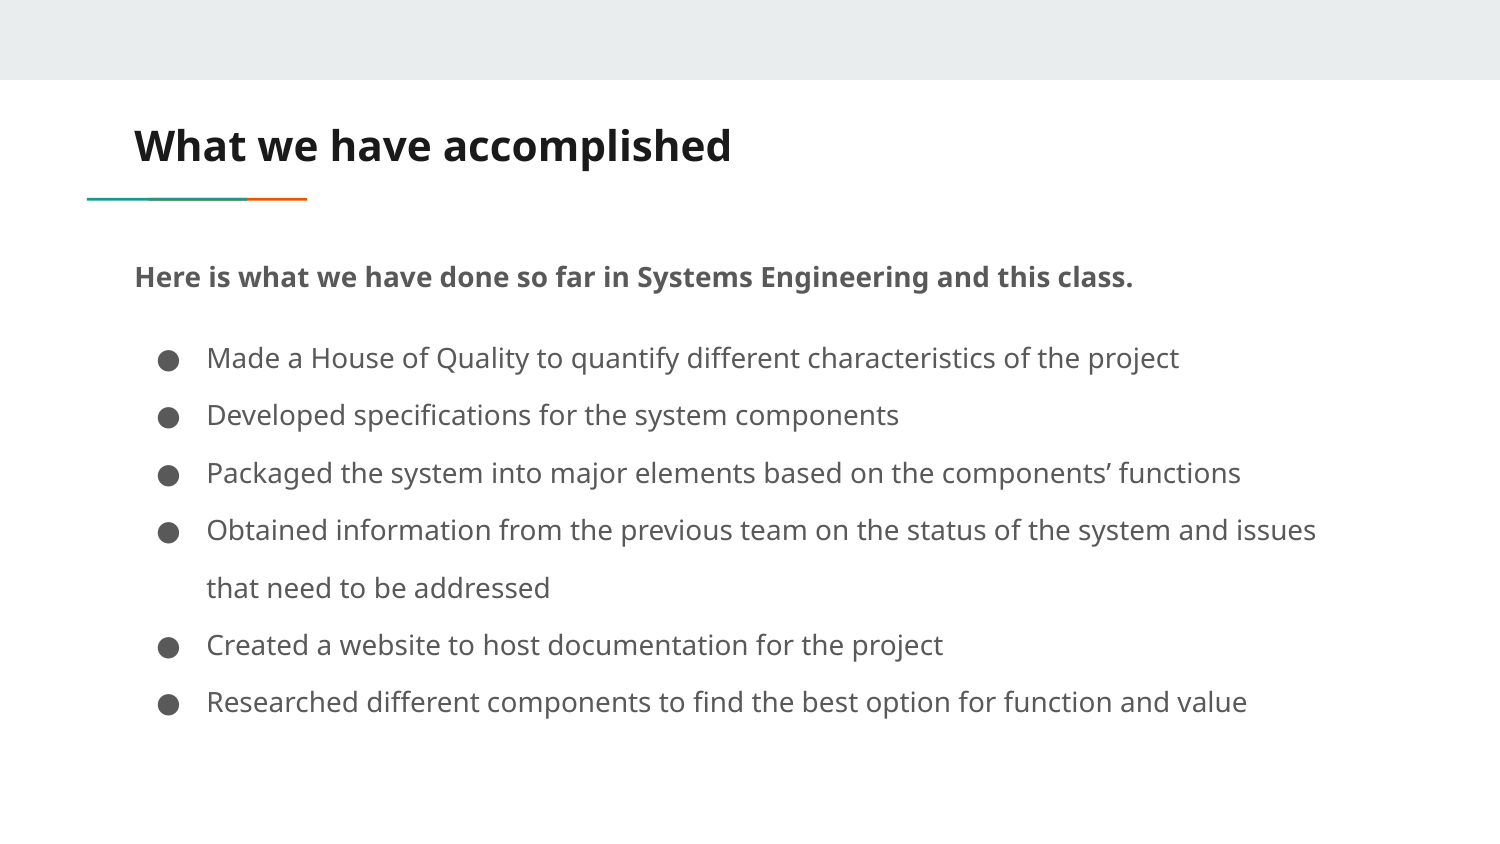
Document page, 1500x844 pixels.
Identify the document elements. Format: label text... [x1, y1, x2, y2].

list Here is what we have done so far in Systems Engineering and this class. Made a House of Quality to quantify different characteristics of the project Developed specifications for the system components Packaged the system into major elements based on the components’ functions Obtained information from the previous team on the status of the system and issues that need to be addressed Created a website to host documentation for the project Researched different components to find the best option for function and value [119, 236, 1381, 738]
title What we have accomplished [119, 101, 1381, 190]
